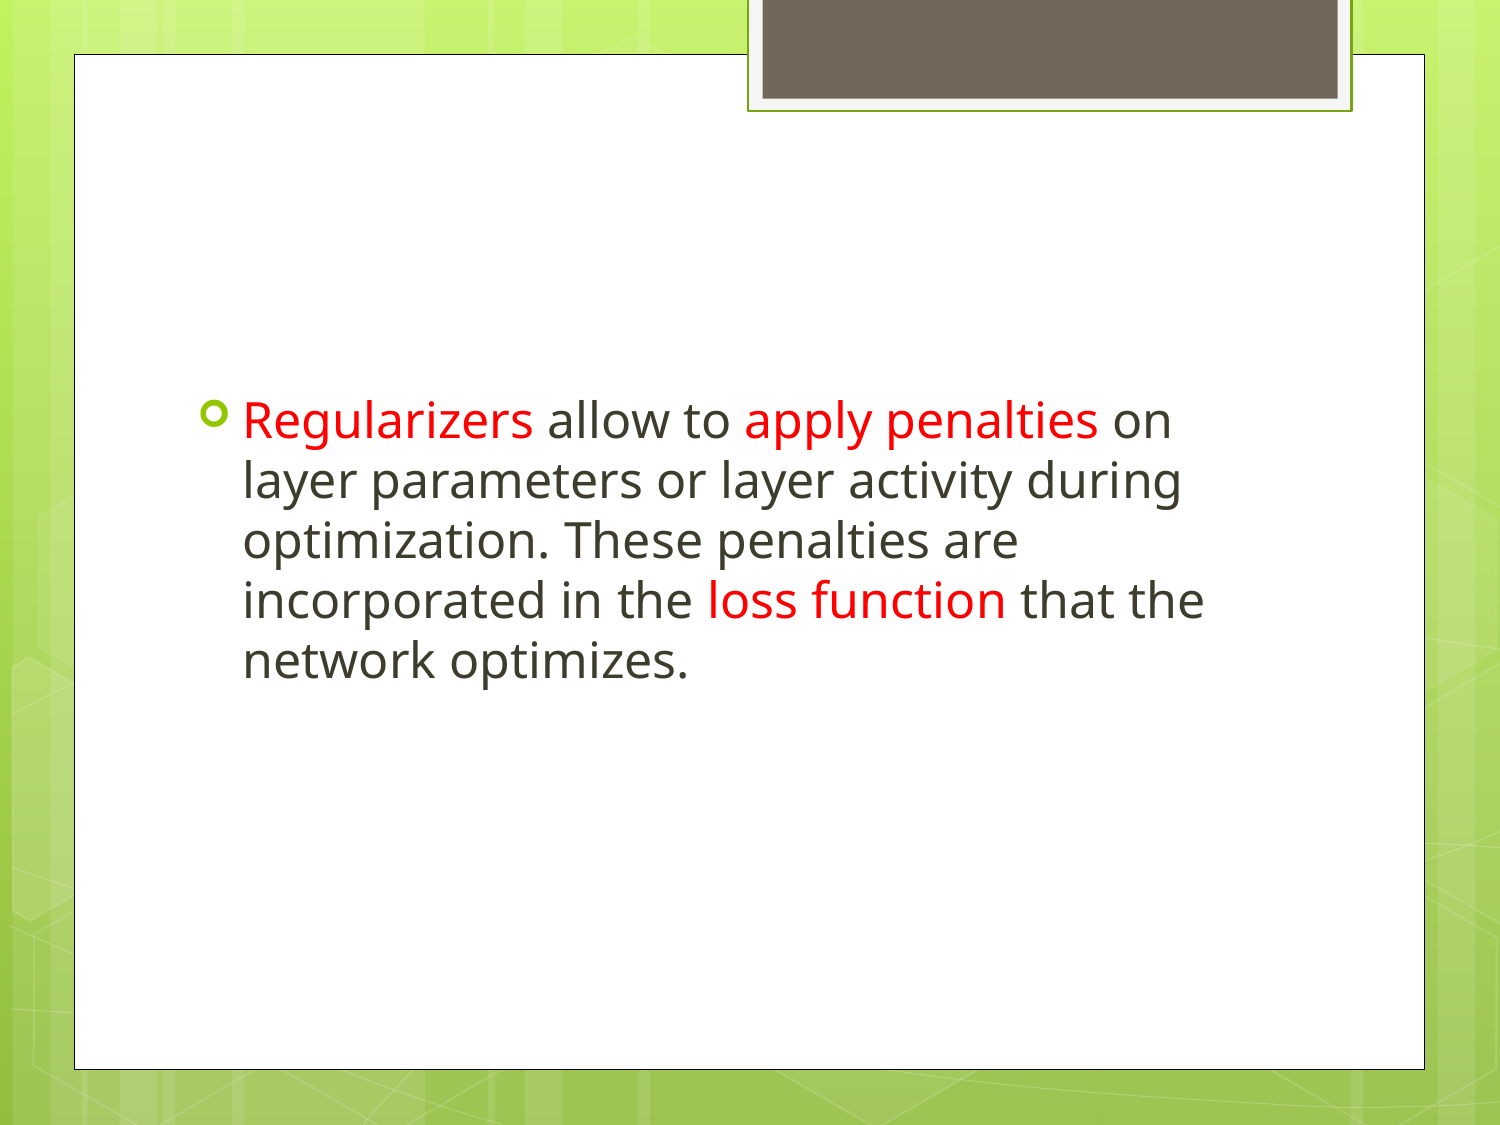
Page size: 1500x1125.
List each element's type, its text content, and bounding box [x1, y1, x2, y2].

list Regularizers allow to apply penalties on layer parameters or layer activity during optimization. These penalties are incorporated in the loss function that the network optimizes. [171, 381, 1283, 957]
